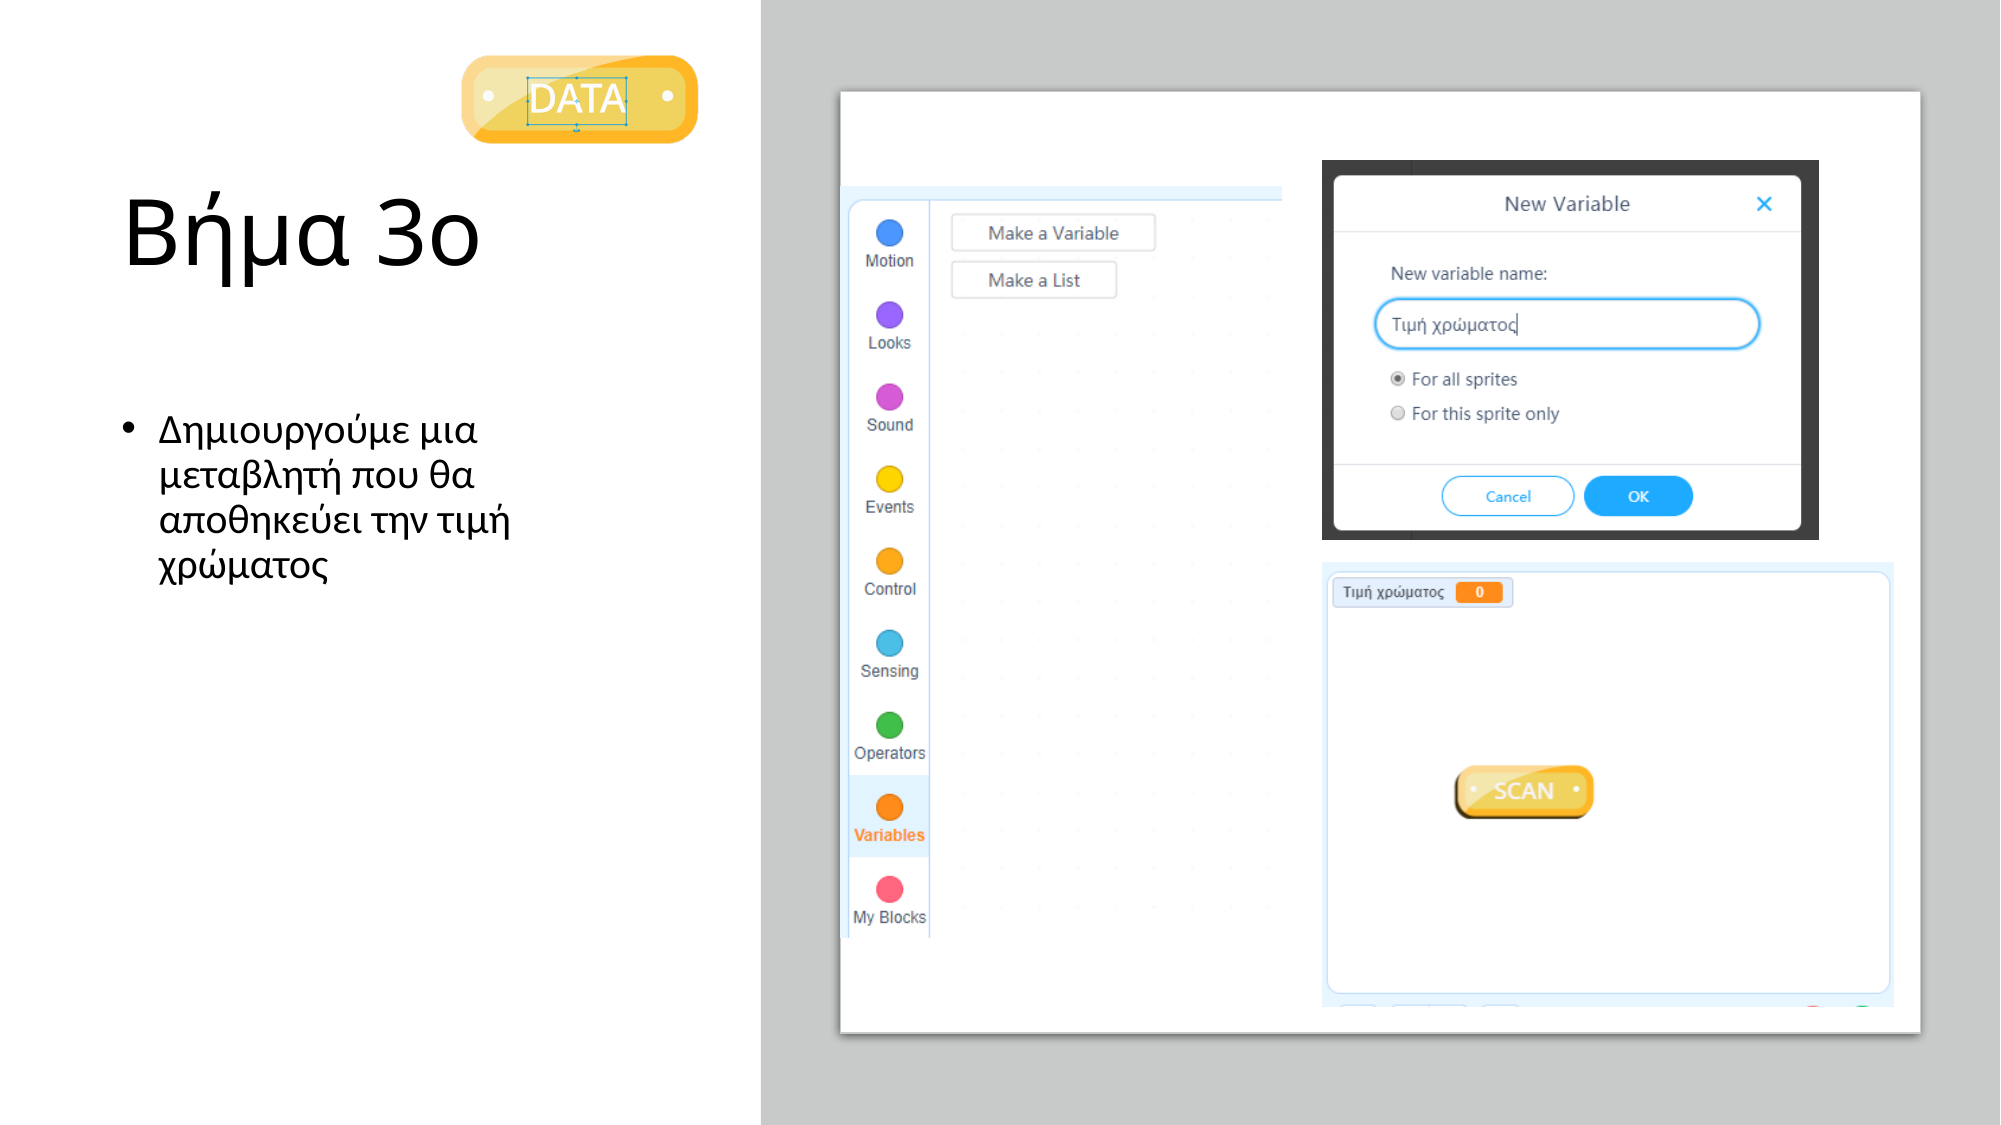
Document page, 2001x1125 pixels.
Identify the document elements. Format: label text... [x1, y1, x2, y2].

picture [1322, 562, 1894, 1007]
title Βήμα 3ο [106, 103, 682, 370]
picture [840, 186, 1282, 938]
picture [453, 46, 703, 161]
list Δημιουργούμε μια μεταβλητή που θα αποθηκεύει την τιμή χρώματος [106, 399, 682, 1021]
text_box [839, 90, 1922, 1034]
text_box [760, 0, 2000, 1125]
picture [1322, 160, 1819, 540]
